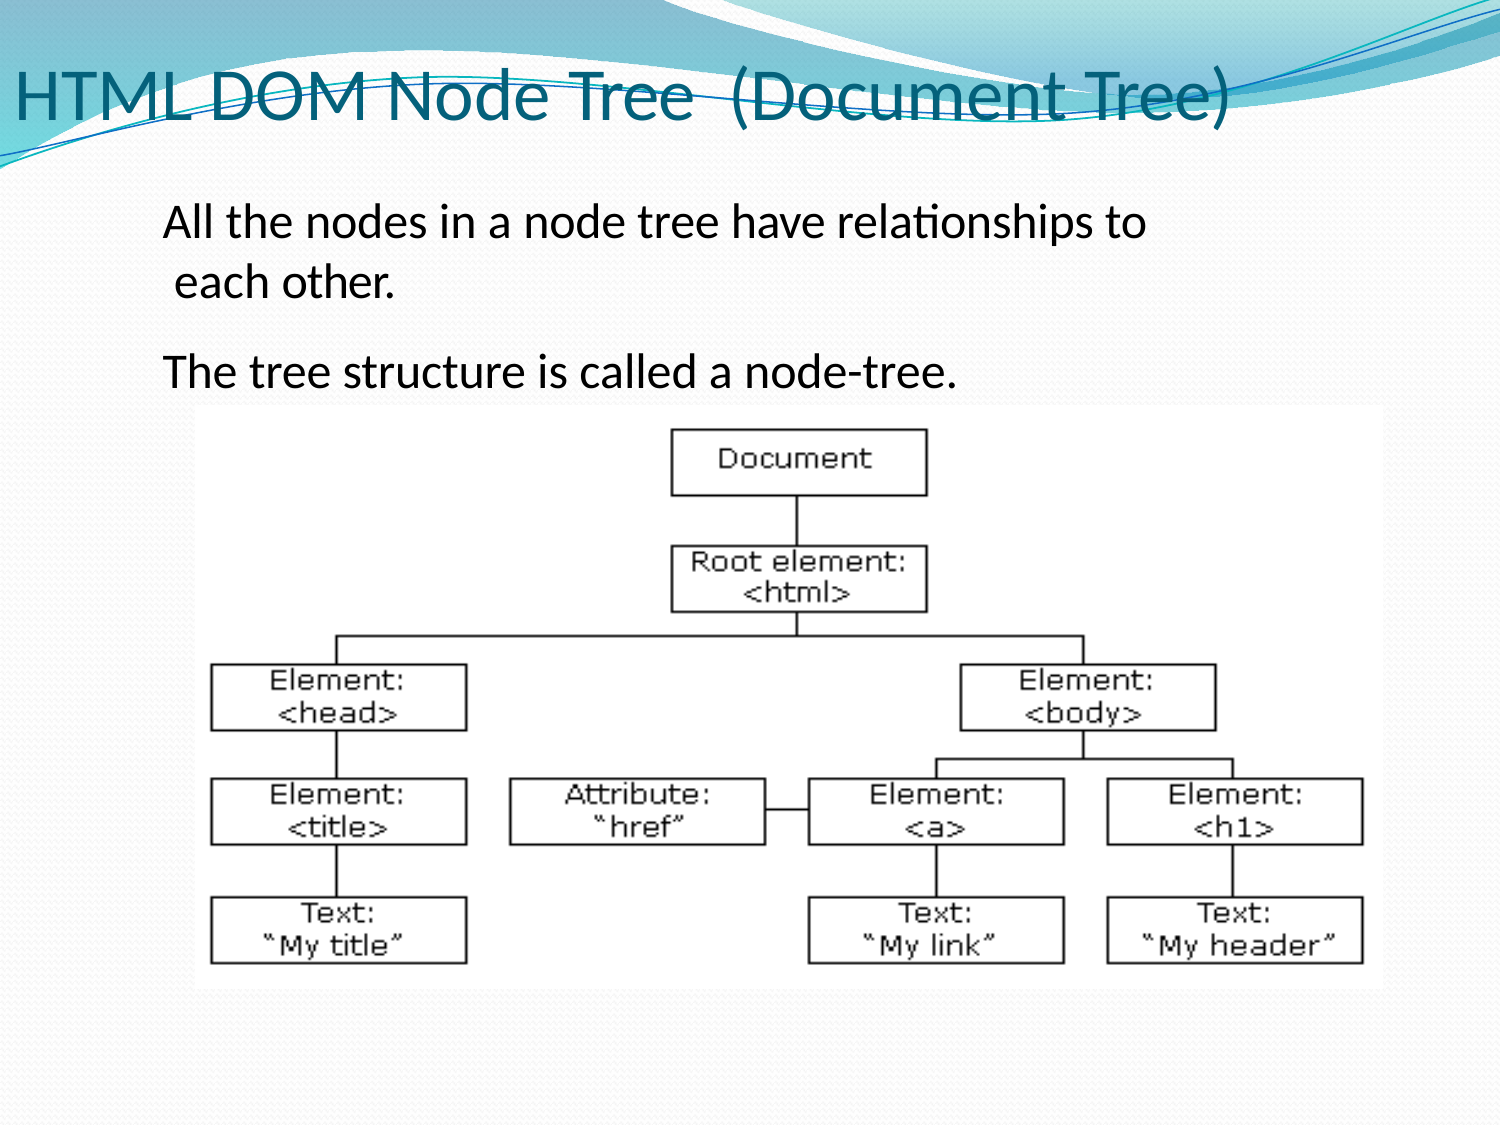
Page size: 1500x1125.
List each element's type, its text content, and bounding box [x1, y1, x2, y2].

text_box All the nodes in a node tree have relationships to each other. The tree structure is called a node-tree. [160, 186, 1157, 399]
text_box [194, 405, 1384, 989]
title HTML DOM Node Tree (Document Tree) [12, 0, 1360, 135]
